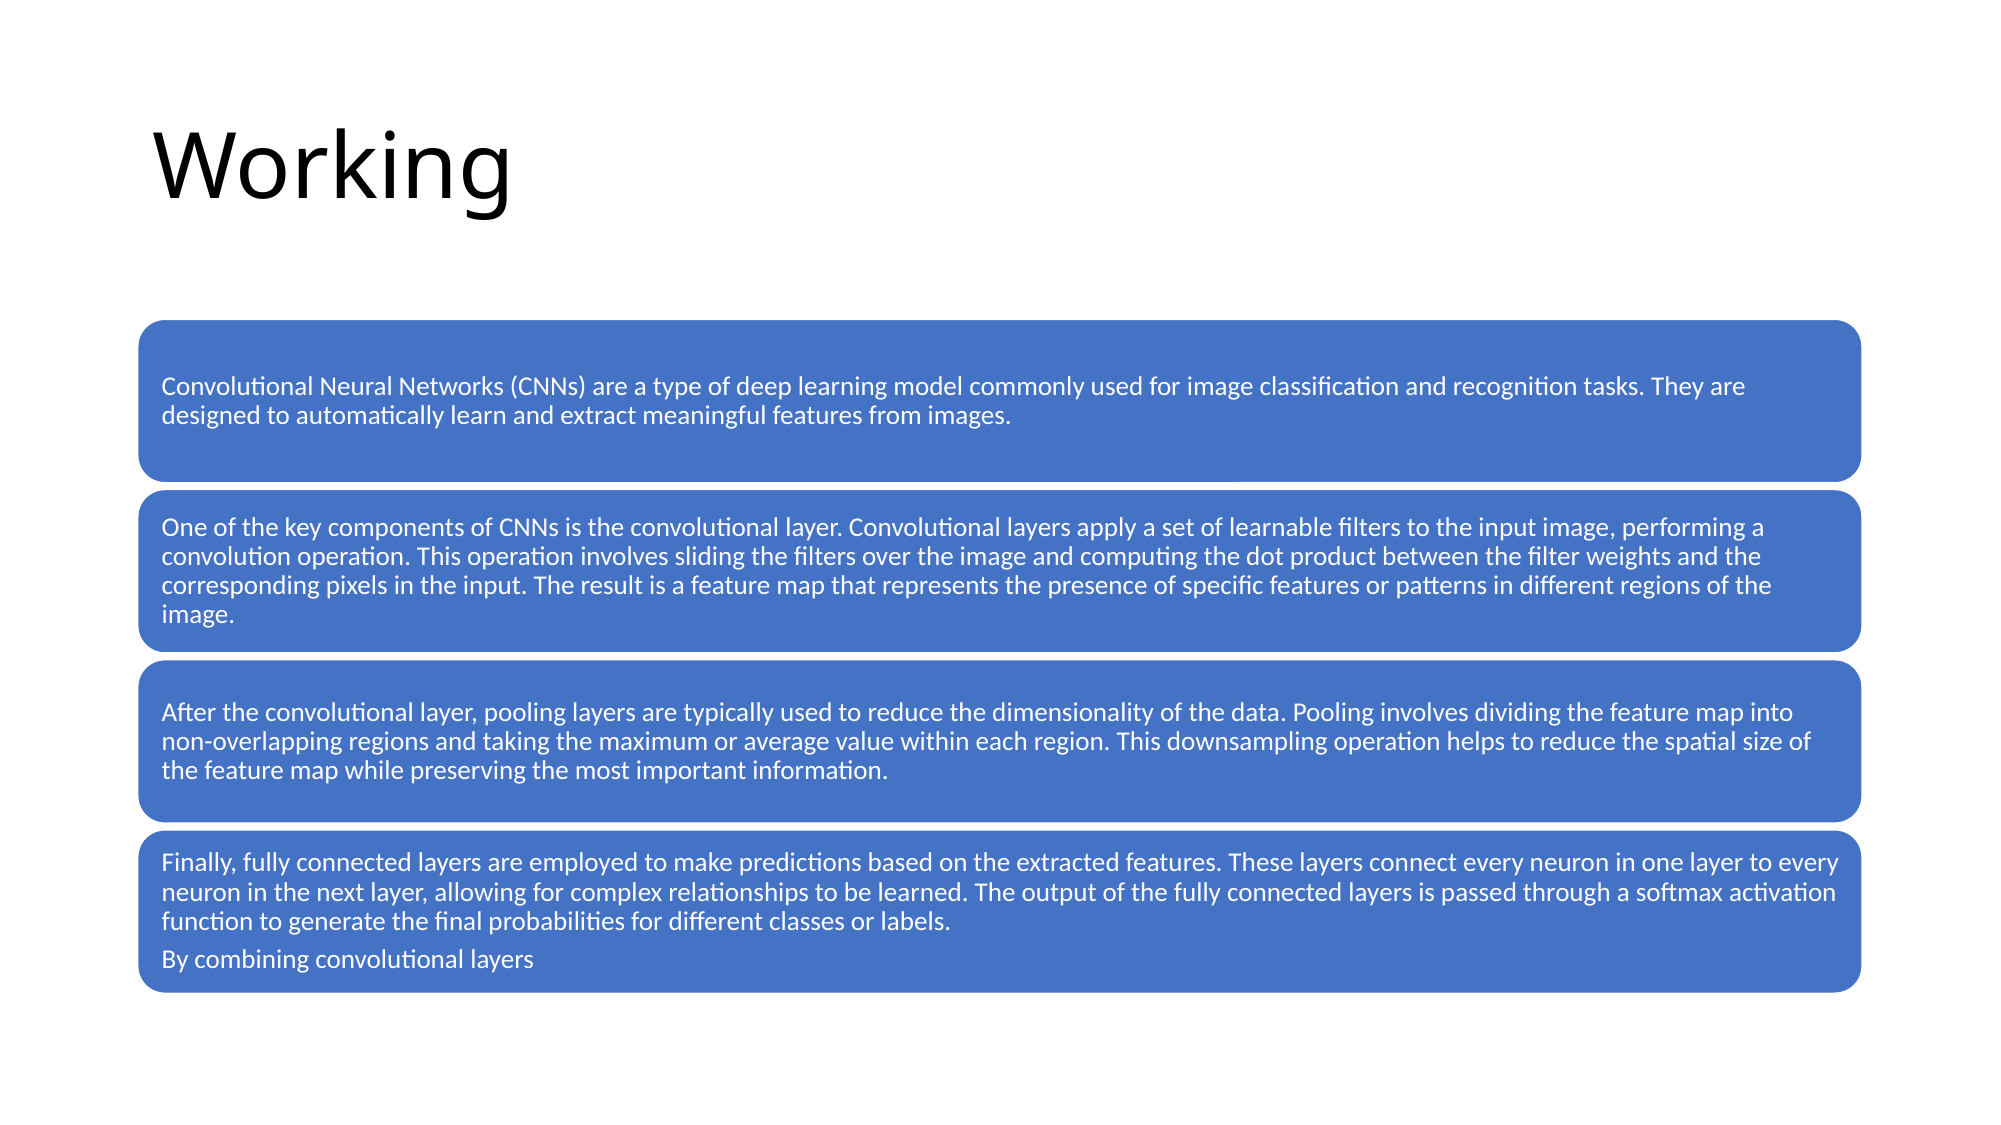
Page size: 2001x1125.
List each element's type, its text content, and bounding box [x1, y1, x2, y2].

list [137, 299, 1863, 1014]
title Working [137, 59, 1863, 278]
